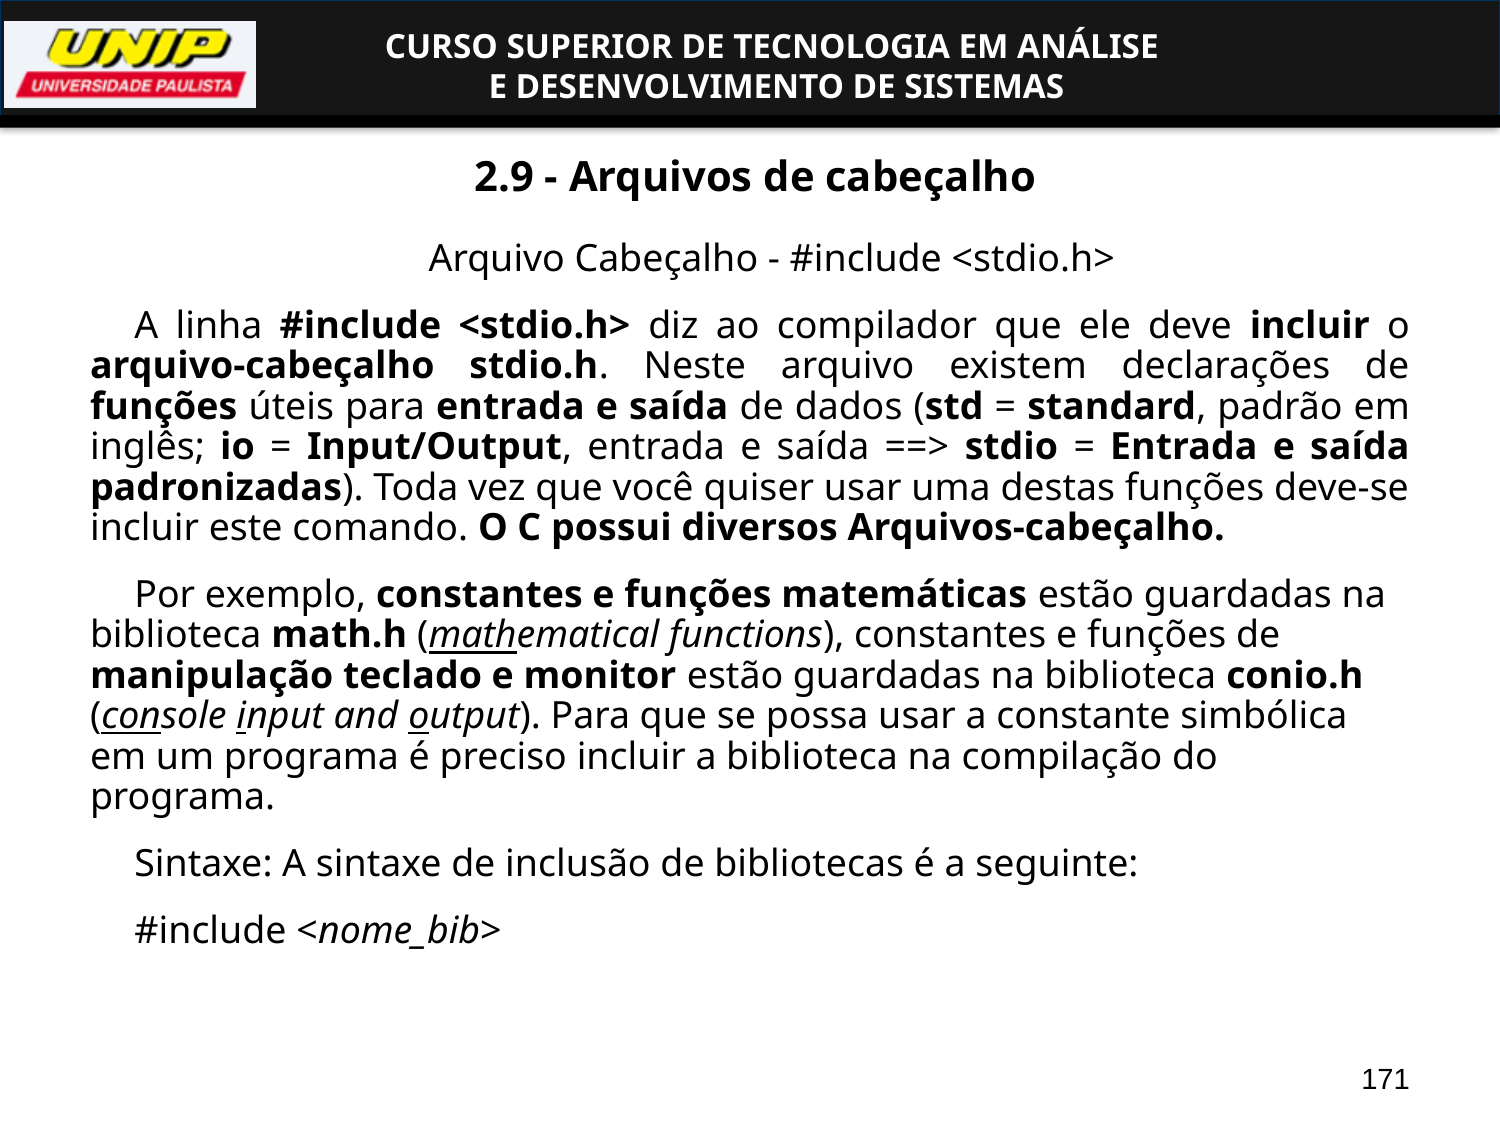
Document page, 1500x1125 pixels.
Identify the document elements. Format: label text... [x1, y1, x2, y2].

slide_number 171 [1074, 1024, 1425, 1103]
list Arquivo Cabeçalho - #include <stdio.h> A linha #include <stdio.h> diz ao compilador que ele deve incluir o arquivo-cabeçalho stdio.h. Neste arquivo existem declarações de funções úteis para entrada e saída de dados (std = standard, padrão em inglês; io = Input/Output, entrada e saída ==> stdio = Entrada e saída padronizadas). Toda vez que você quiser usar uma destas funções deve-se incluir este comando. O C possui diversos Arquivos-cabeçalho. Por exemplo, constantes e funções matemáticas estão guardadas na biblioteca math.h (mathematical functions), constantes e funções de manipulação teclado e monitor estão guardadas na biblioteca conio.h (console input and output). Para que se possa usar a constante simbólica em um programa é preciso incluir a biblioteca na compilação do programa. Sintaxe: A sintaxe de inclusão de bibliotecas é a seguinte: #include <nome_bib> [75, 231, 1425, 988]
picture [4, 21, 256, 108]
title 2.9 - Arquivos de cabeçalho [75, 62, 1425, 231]
